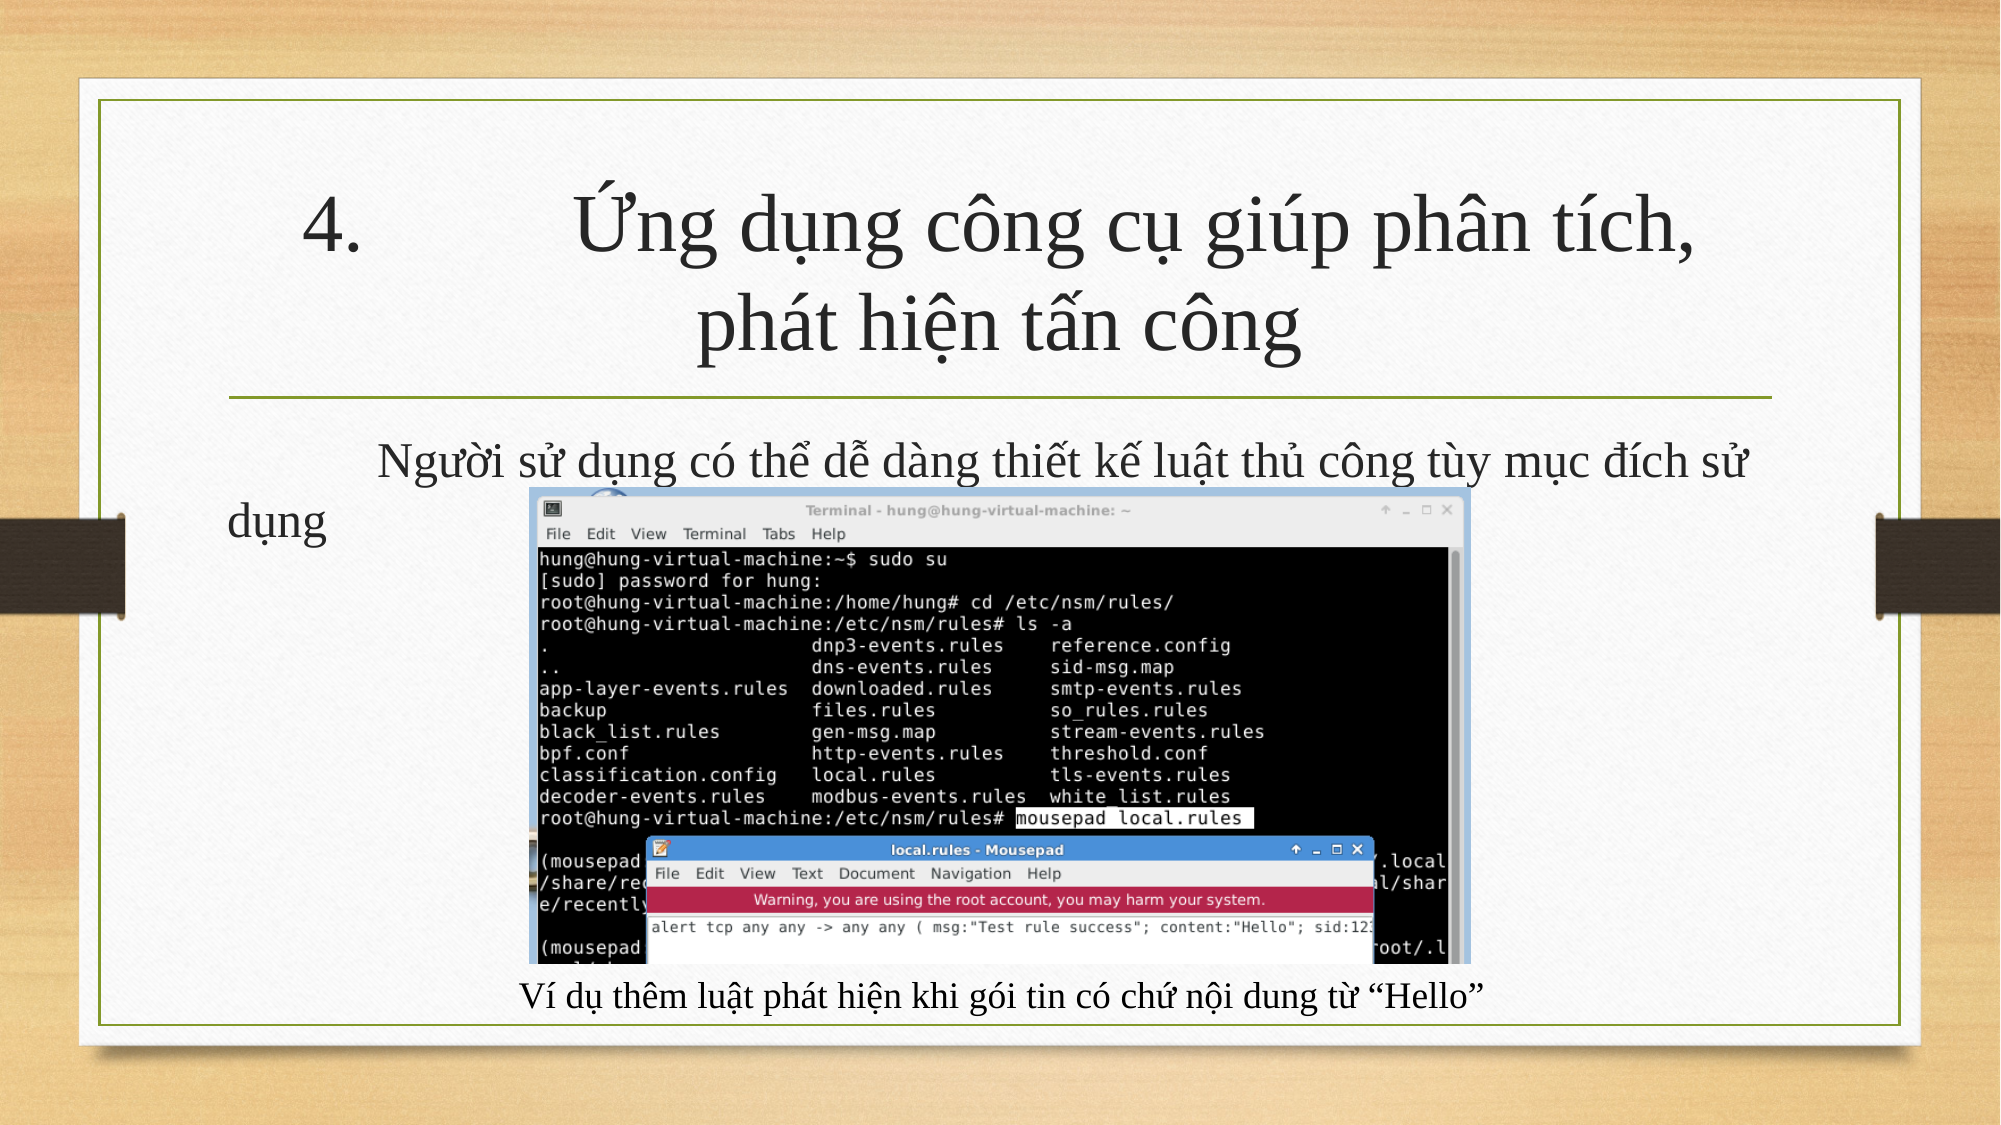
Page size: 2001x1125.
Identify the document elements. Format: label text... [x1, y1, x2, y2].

picture [0, 0, 2001, 1125]
text_box Ví dụ thêm luật phát hiện khi gói tin có chứ nội dung từ “Hello” [503, 963, 1550, 1024]
list Người sử dụng có thể dễ dàng thiết kế luật thủ công tùy mục đích sử dụng [212, 419, 1841, 964]
title 4. Ứng dụng công cụ giúp phân tích, phát hiện tấn công [212, 161, 1788, 375]
